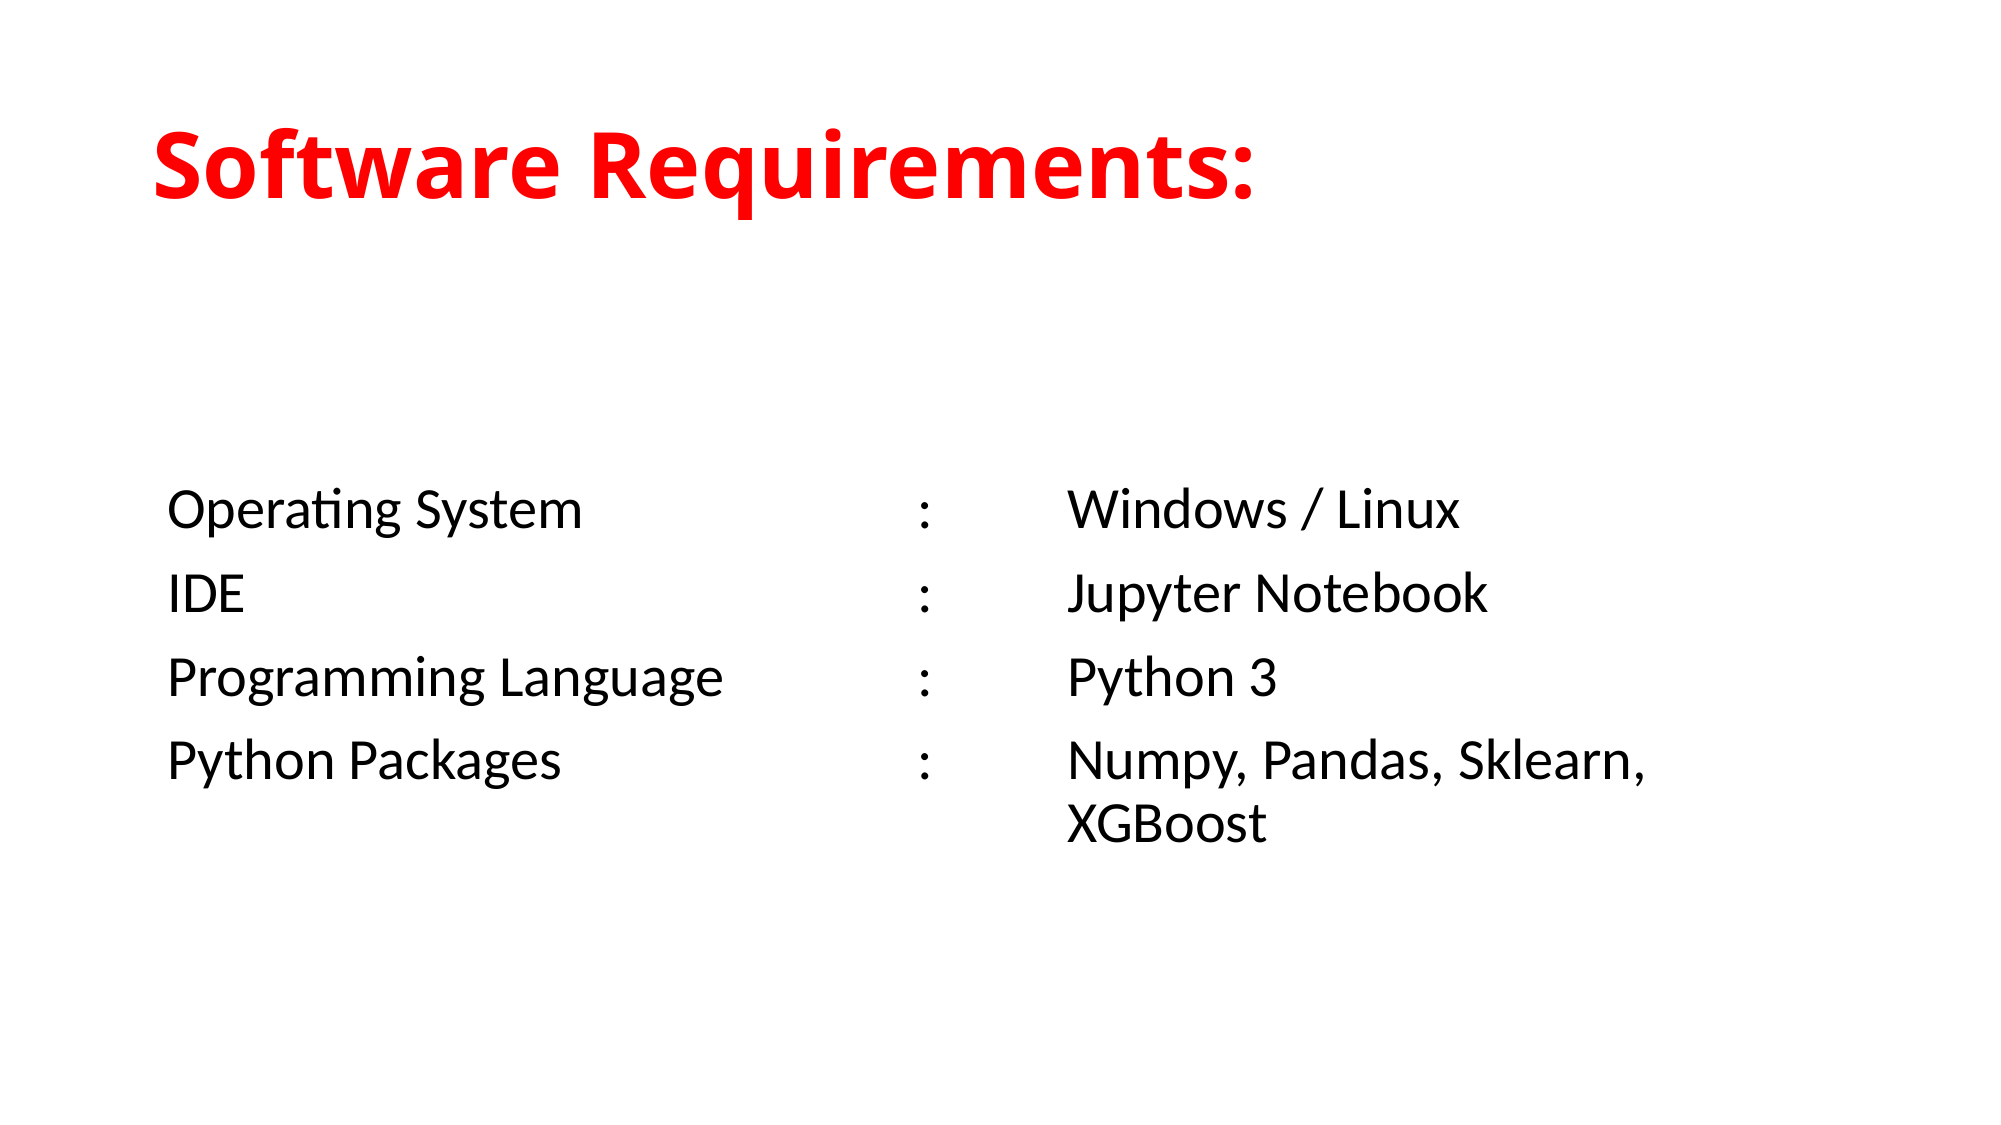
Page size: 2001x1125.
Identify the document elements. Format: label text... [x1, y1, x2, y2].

list Operating System : Windows / Linux IDE : Jupyter Notebook Programming Language : Python 3 Python Packages : Numpy, Pandas, Sklearn, XGBoost [152, 470, 1863, 924]
title Software Requirements: [137, 59, 1863, 278]
